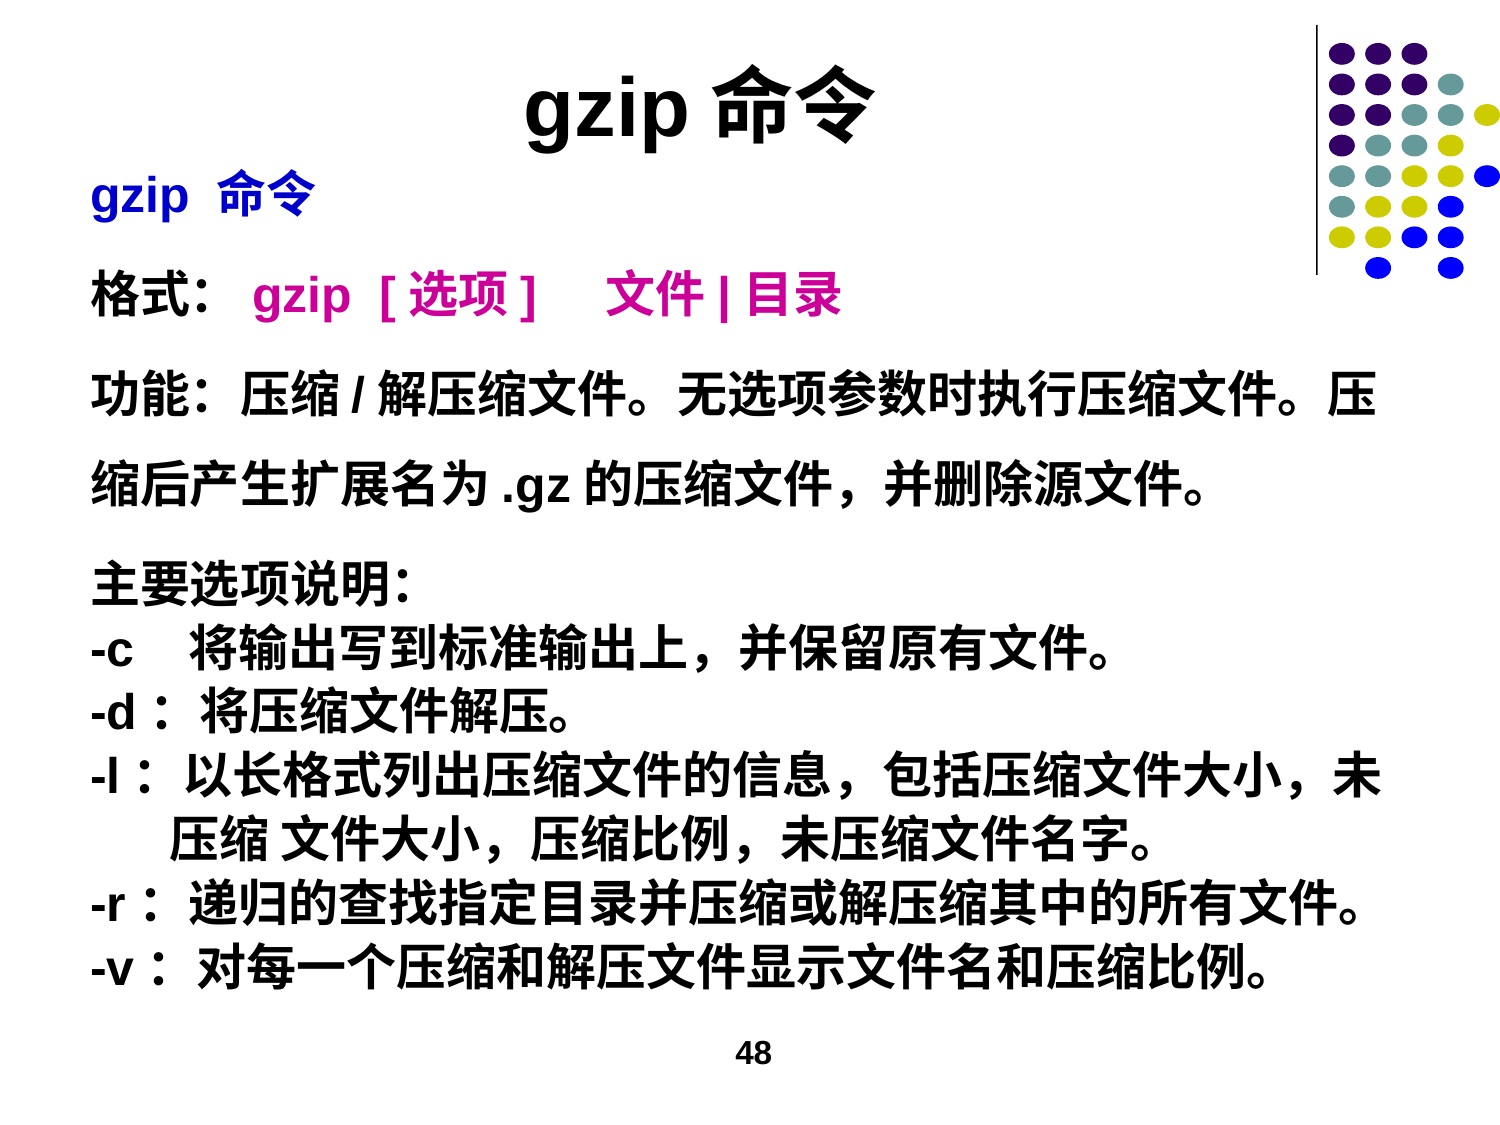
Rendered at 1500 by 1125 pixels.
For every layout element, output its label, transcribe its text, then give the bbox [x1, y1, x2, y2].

title gzip命令 [91, 19, 1330, 125]
list gzip 命令 格式：gzip [选项] 文件|目录 功能：压缩/解压缩文件。无选项参数时执行压缩文件。压缩后产生扩展名为.gz的压缩文件，并删除源文件。 主要选项说明： -c 将输出写到标准输出上，并保留原有文件。 -d：将压缩文件解压。 -l：以长格式列出压缩文件的信息，包括压缩文件大小，未 压缩 文件大小，压缩比例，未压缩文件名字。 -r：递归的查找指定目录并压缩或解压缩其中的所有文件。 -v：对每一个压缩和解压文件显示文件名和压缩比例。 [74, 125, 1426, 1024]
slide_number 48 [578, 1023, 930, 1099]
